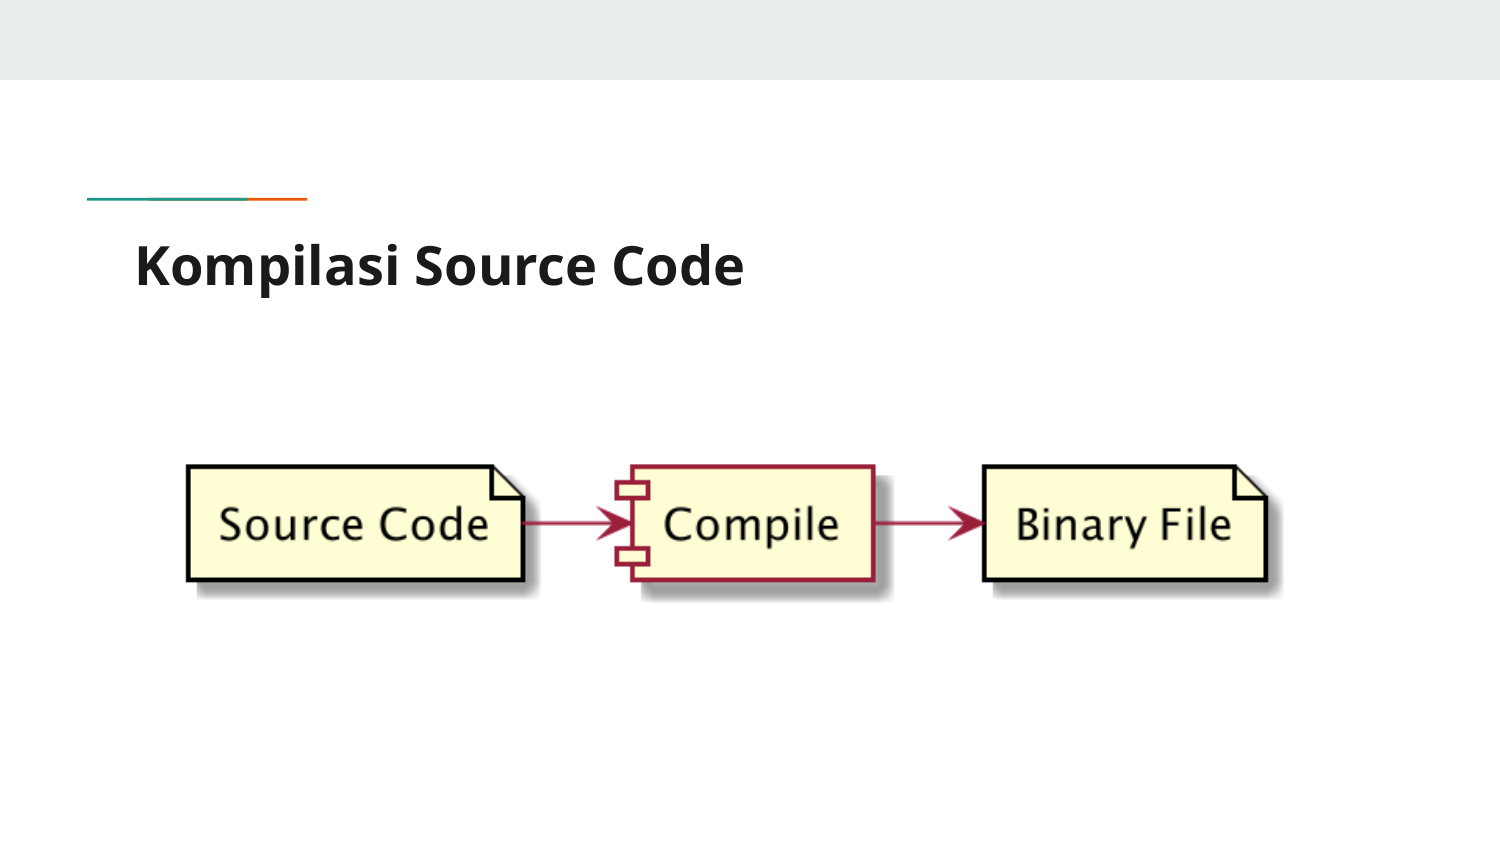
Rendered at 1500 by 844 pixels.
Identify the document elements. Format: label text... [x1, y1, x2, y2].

title Kompilasi Source Code [119, 216, 1381, 305]
picture [169, 441, 1331, 614]
